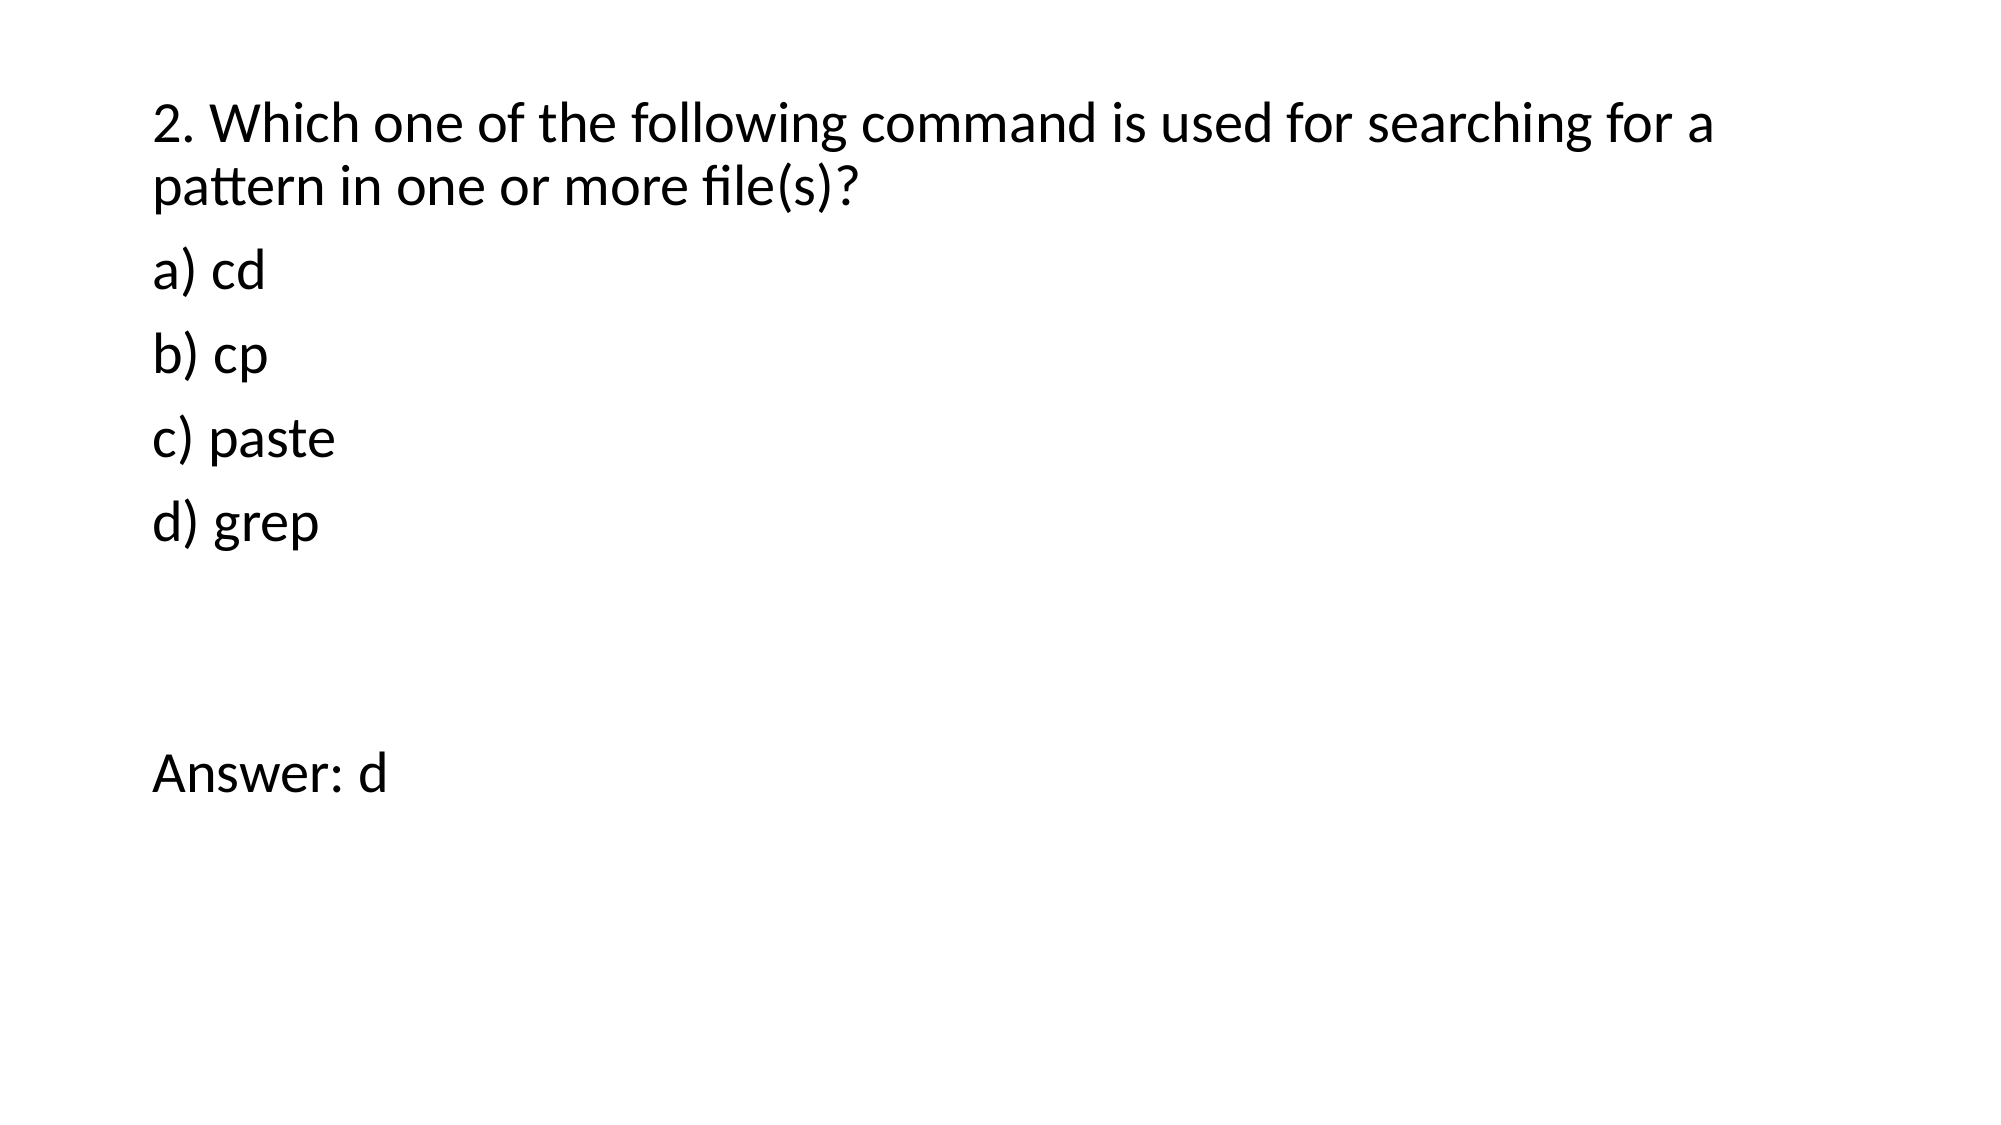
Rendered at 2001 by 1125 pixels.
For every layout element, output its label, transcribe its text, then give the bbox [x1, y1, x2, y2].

list 2. Which one of the following command is used for searching for a pattern in one or more file(s)? a) cd b) cp c) paste d) grep Answer: d [137, 85, 1863, 1014]
